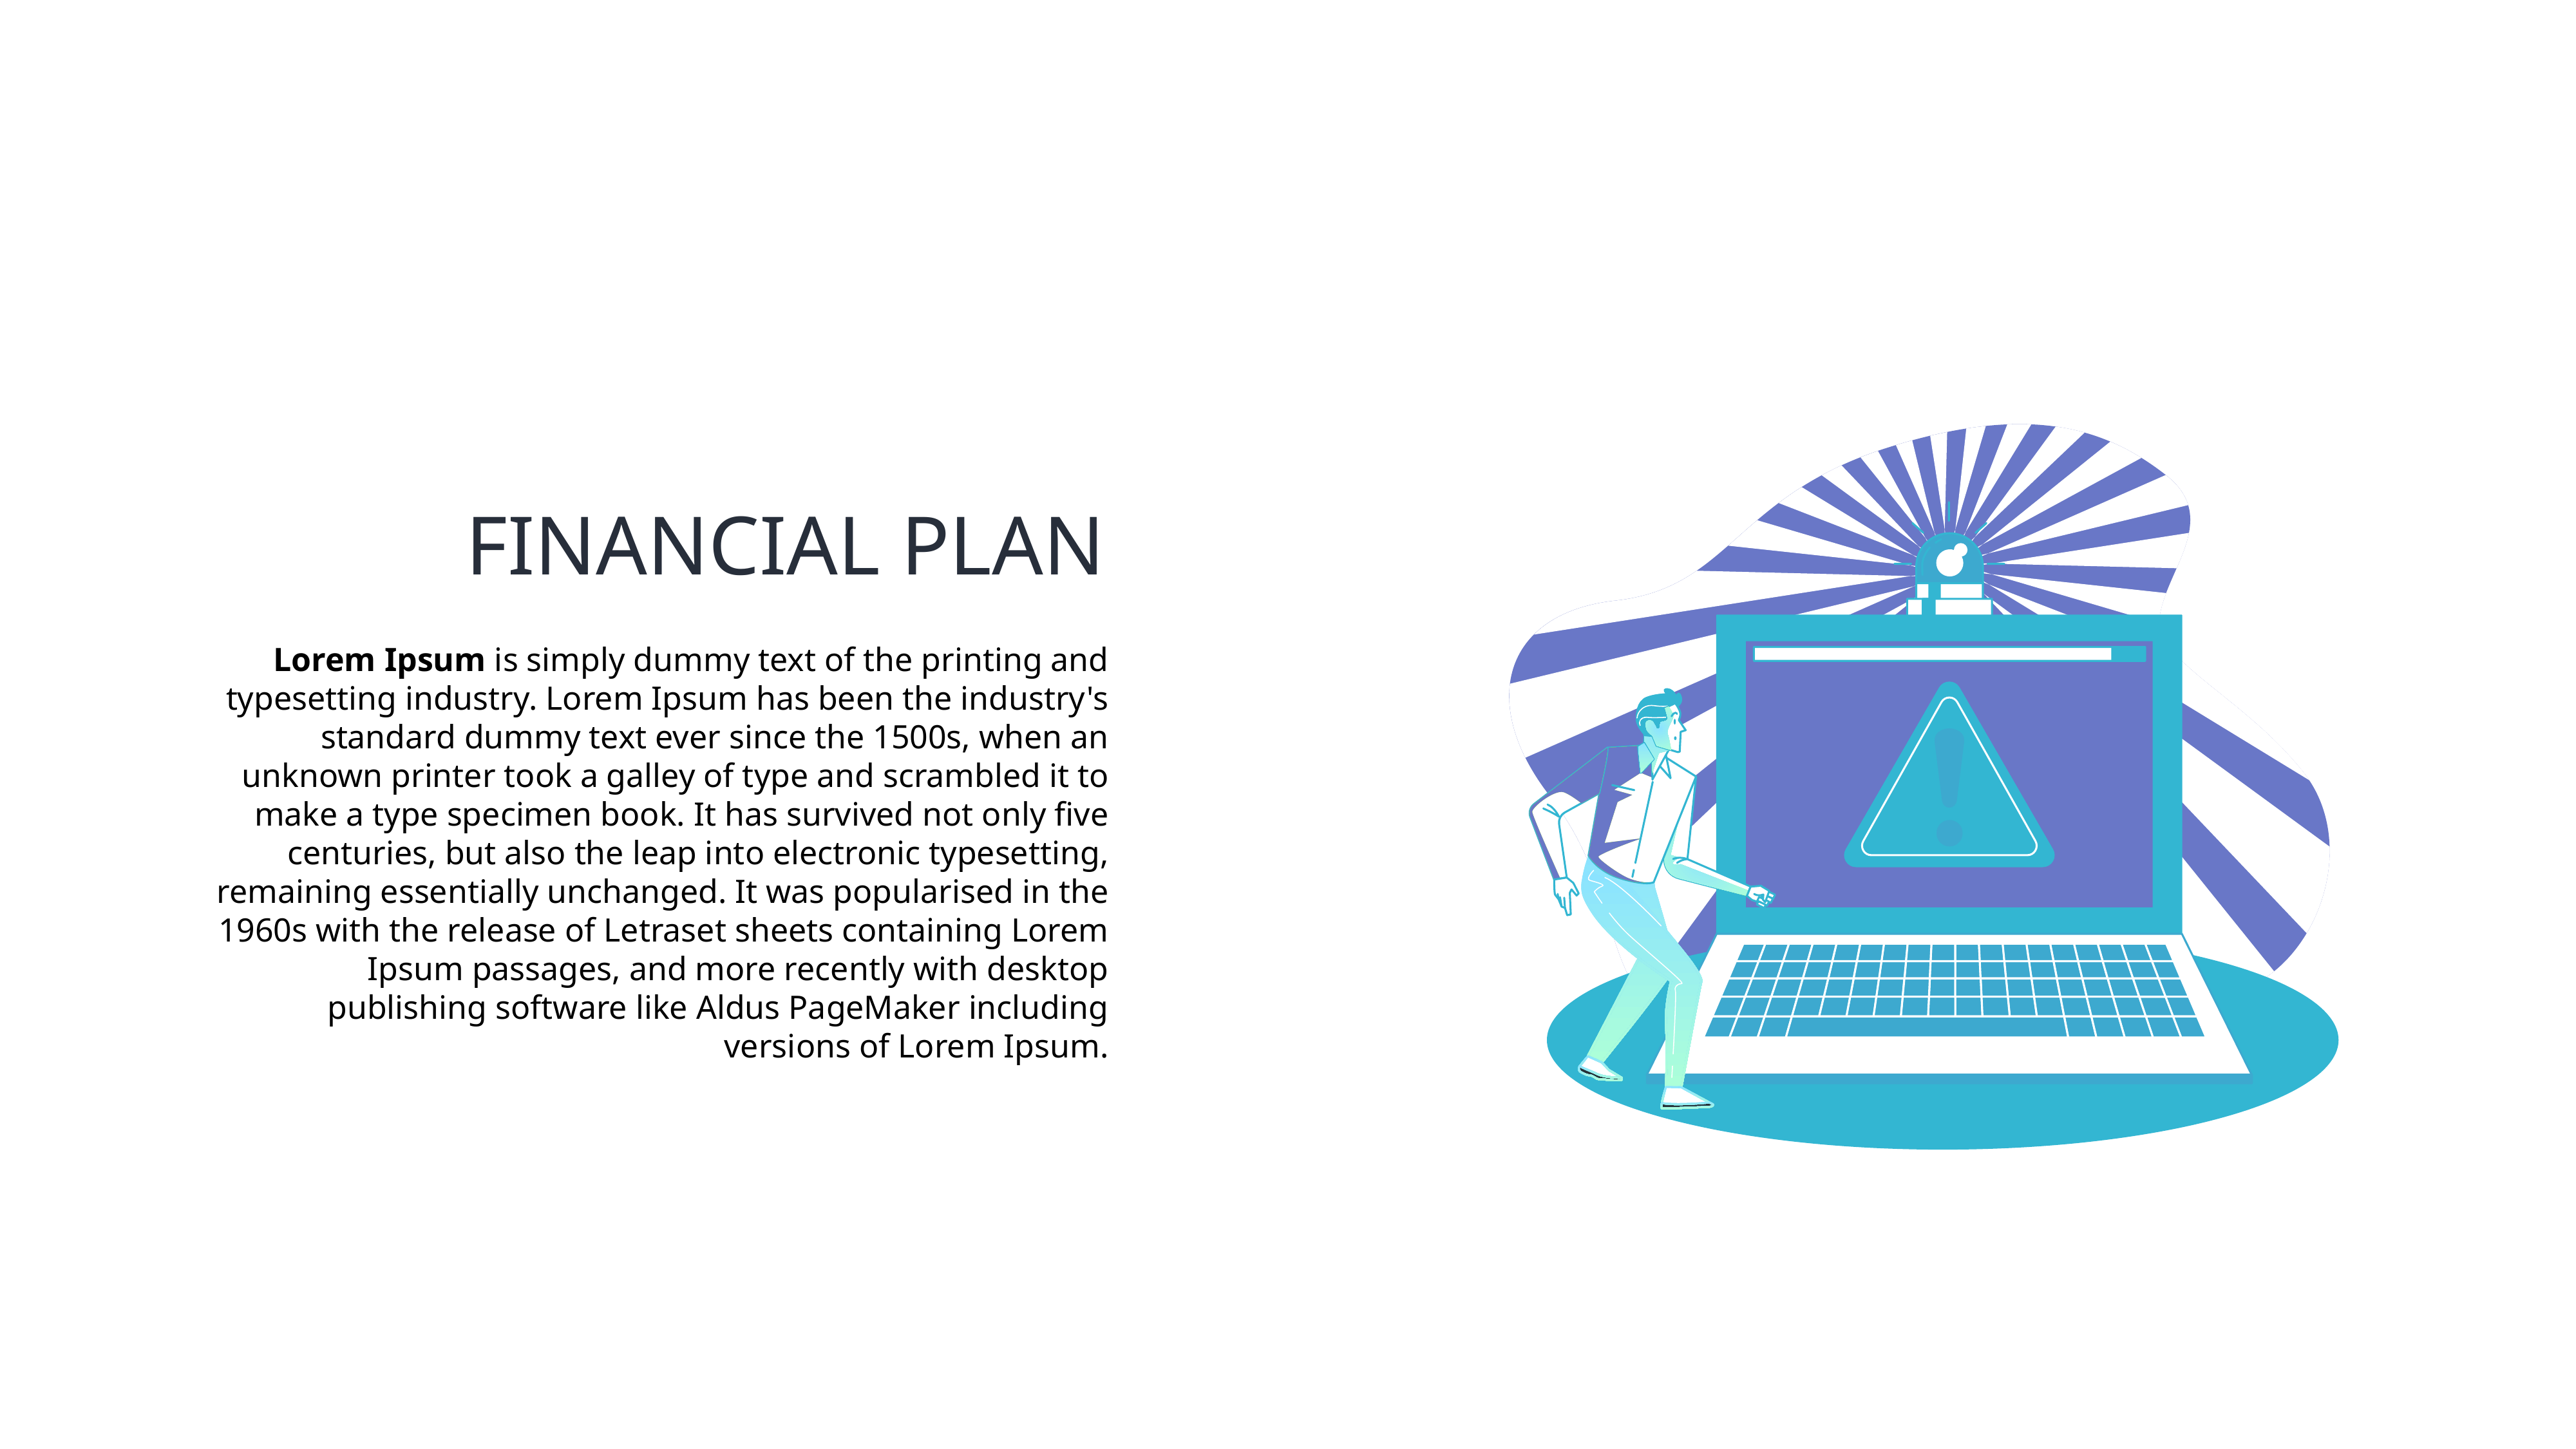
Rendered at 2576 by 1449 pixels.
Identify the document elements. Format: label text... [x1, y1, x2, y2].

text_box Lorem Ipsum is simply dummy text of the printing and typesetting industry. Lorem Ipsum has been the industry's standard dummy text ever since the 1500s, when an unknown printer took a galley of type and scrambled it to make a type specimen book. It has survived not only five centuries, but also the leap into electronic typesetting, remaining essentially unchanged. It was popularised in the 1960s with the release of Letraset sheets containing Lorem Ipsum passages, and more recently with desktop publishing software like Aldus PageMaker including versions of Lorem Ipsum. [190, 634, 1119, 1069]
text_box FINANCIAL PLAN [193, 489, 1115, 596]
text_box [1479, 424, 2366, 1150]
